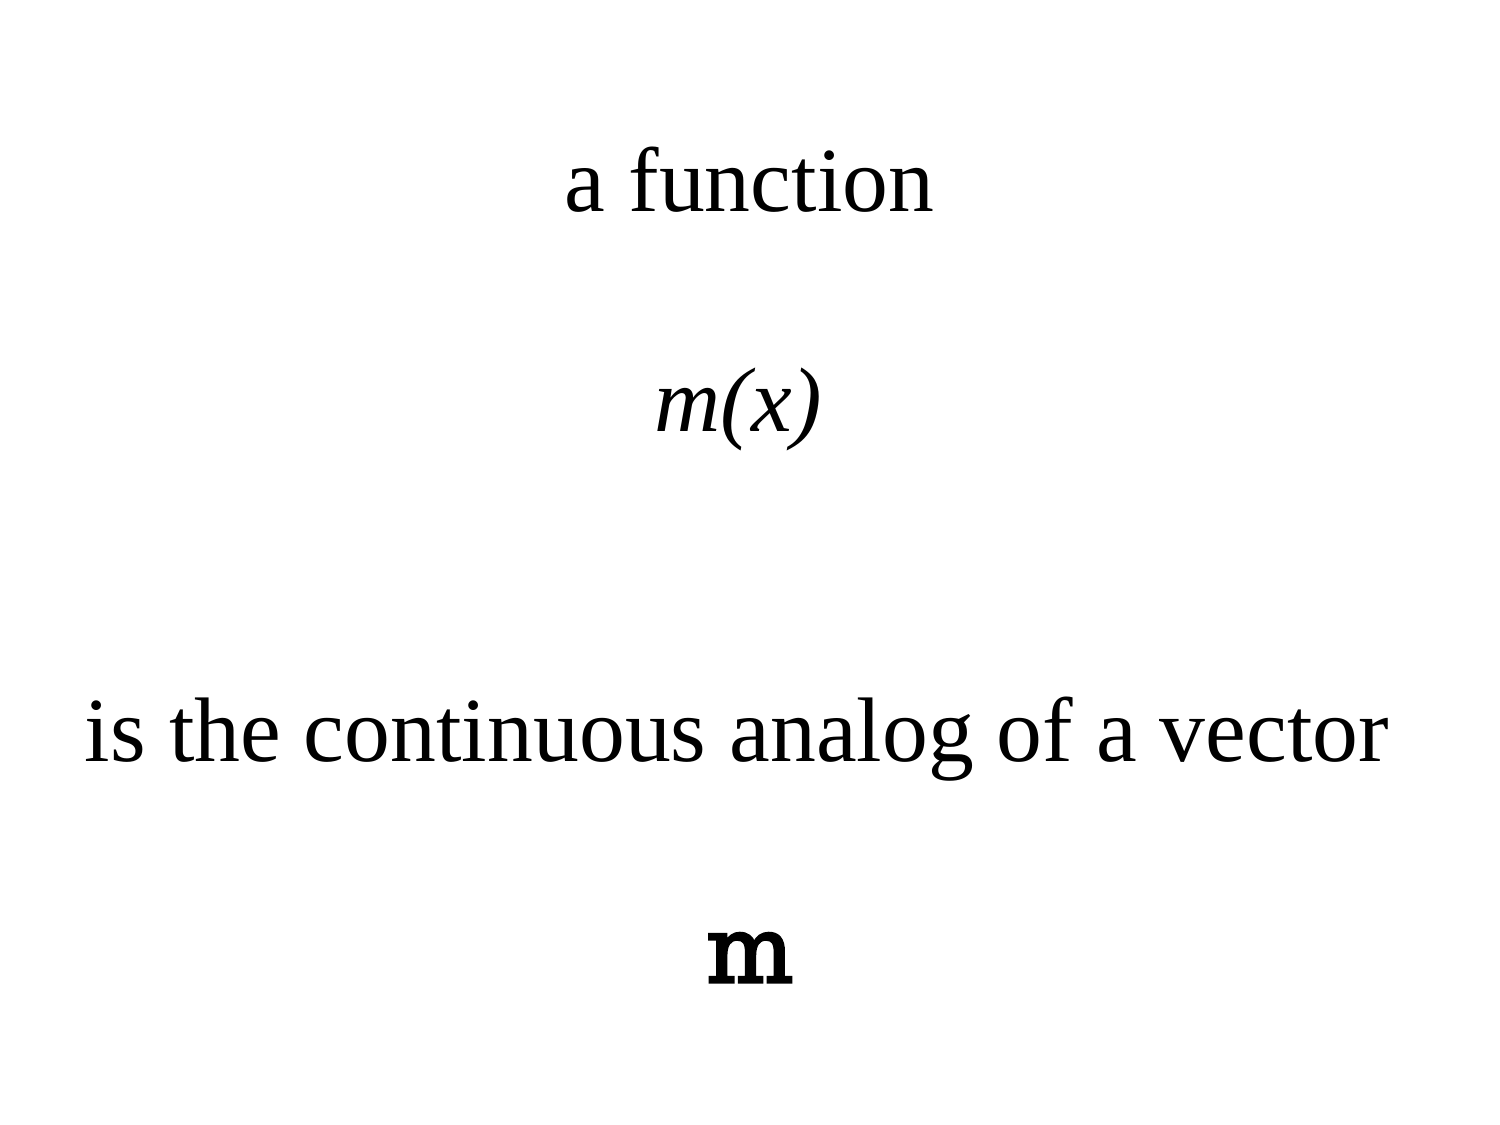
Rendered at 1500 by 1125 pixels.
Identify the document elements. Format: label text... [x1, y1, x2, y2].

title a function m(x) is the continuous analog of a vector m [0, 45, 1500, 1075]
